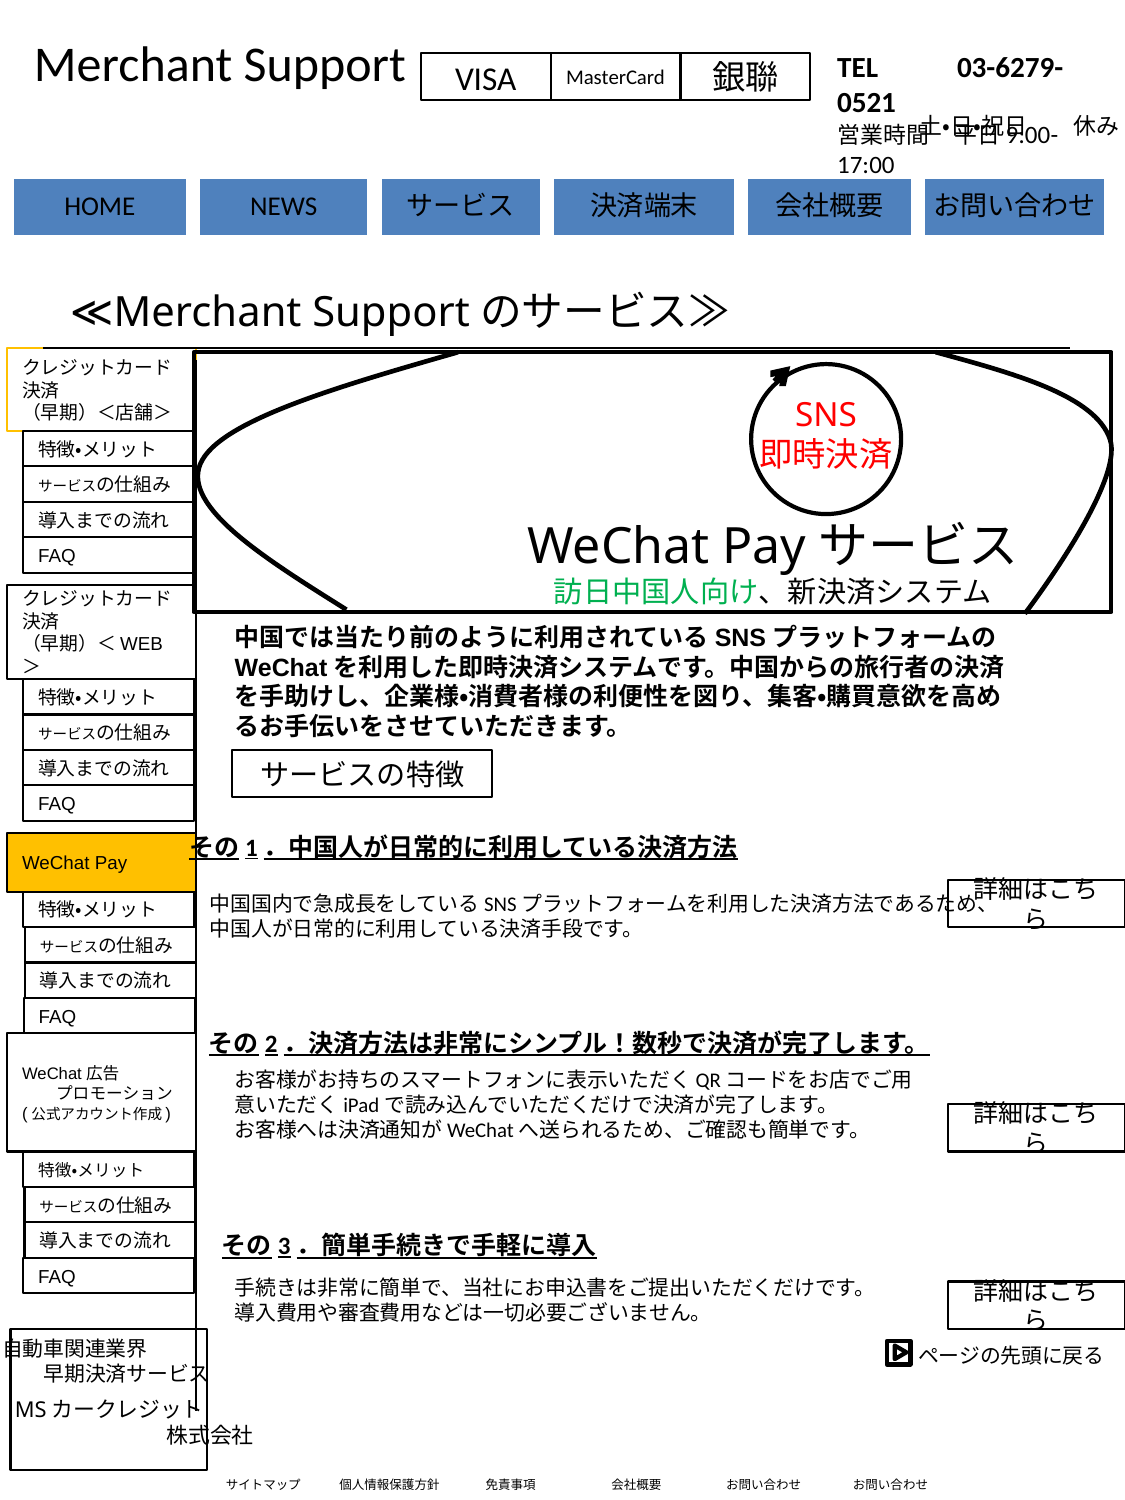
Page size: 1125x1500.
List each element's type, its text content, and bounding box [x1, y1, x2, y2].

text_box クレジットカード決済 （早期）＜店舗＞ [5, 346, 198, 433]
text_box 特徴・メリット [21, 1149, 191, 1189]
text_box [201, 357, 987, 614]
text_box [192, 357, 434, 458]
text_box FAQ [21, 783, 191, 823]
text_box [778, 365, 791, 379]
text_box 特徴・メリット [21, 890, 191, 929]
text_box サービスの仕組み [21, 712, 191, 748]
text_box クレジットカード決済 （早期）＜WEB＞ [5, 582, 191, 681]
text_box [937, 357, 1113, 613]
text_box [761, 481, 891, 517]
text_box [201, 357, 456, 611]
text_box WeChat Payサービス 訪日中国人向け、新決済システム [432, 505, 1024, 613]
text_box サービスの仕組み [22, 1185, 191, 1220]
text_box WeChat Payサービス 訪日中国人向け、新決済システム [1028, 505, 1114, 616]
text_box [0, 1464, 1125, 1500]
text_box サービスの仕組み [21, 464, 191, 500]
text_box FAQ [21, 1256, 191, 1295]
text_box FAQ [21, 535, 191, 575]
text_box サービスの仕組み [23, 925, 191, 960]
text_box 中国では当たり前のように利用されているSNSプラットフォームのWeChatを利用した即時決済システムです。中国からの旅行者の決済を手助けし、企業様・消費者様の利便性を図り、集客・購買意欲を高めるお手伝いをさせていただきます。 [219, 613, 1042, 748]
text_box 導入までの流れ [23, 960, 191, 996]
text_box Merchant Support [19, 24, 480, 100]
text_box 導入までの流れ [21, 748, 191, 783]
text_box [11, 170, 1107, 243]
text_box WeChat Pay [5, 831, 191, 894]
text_box 特徴・メリット [21, 429, 191, 464]
text_box 導入までの流れ [22, 1220, 191, 1256]
text_box [1096, 455, 1113, 505]
text_box WeChat広告 プロモーション (公式アカウント作成) [5, 1031, 191, 1154]
text_box 導入までの流れ [21, 500, 191, 535]
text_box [211, 749, 1125, 1377]
text_box FAQ [22, 996, 191, 1035]
text_box SNS 即時決済 [744, 385, 908, 481]
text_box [420, 41, 1125, 153]
text_box 特徴・メリット [21, 677, 191, 712]
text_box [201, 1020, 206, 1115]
text_box [791, 361, 882, 385]
text_box ≪Merchant Supportのサービス≫ [55, 277, 746, 343]
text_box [0, 1328, 377, 1471]
text_box [960, 350, 1113, 445]
